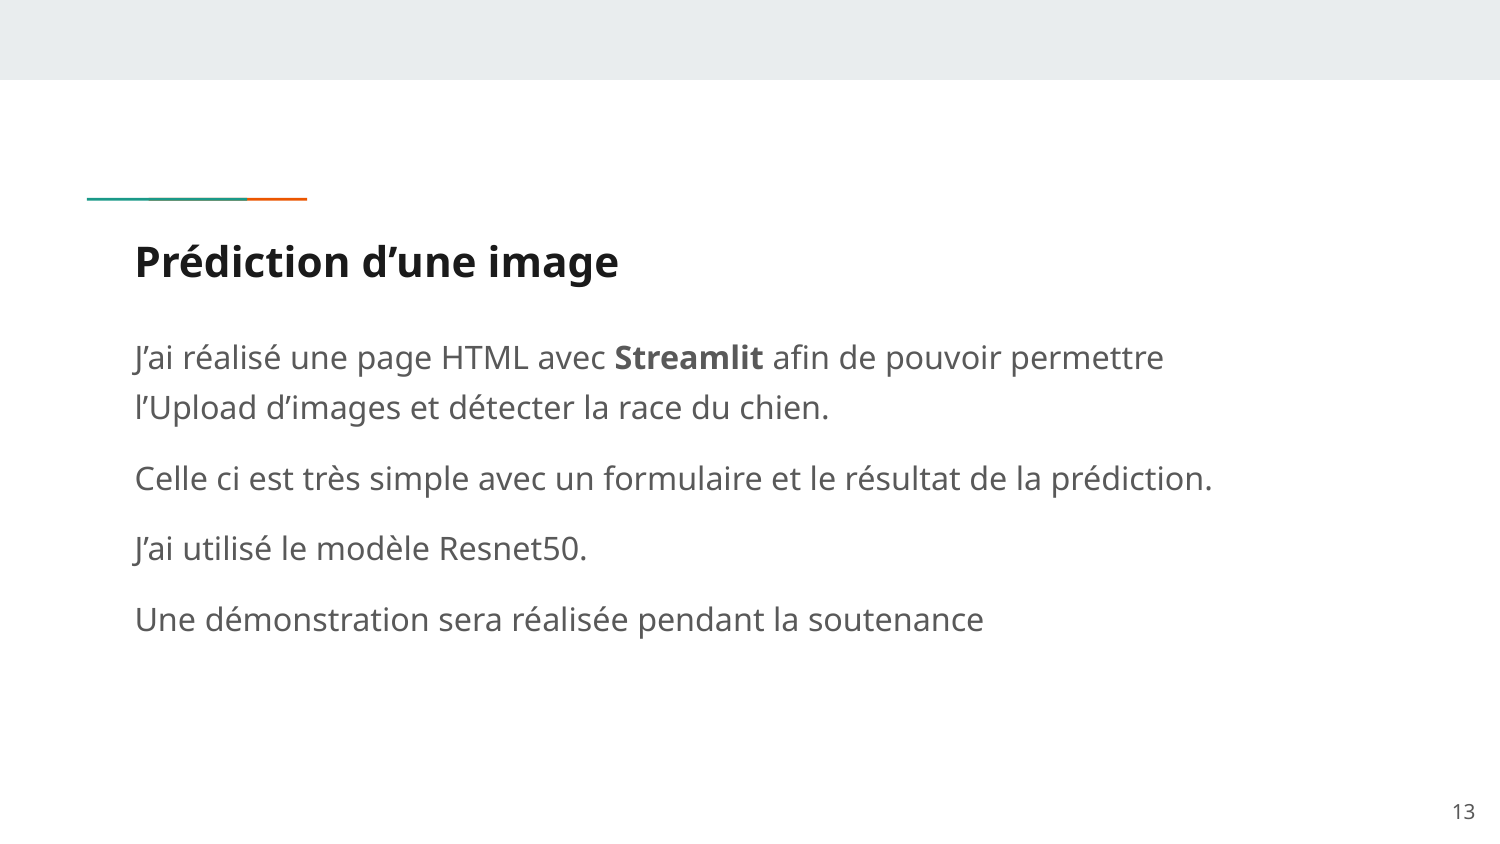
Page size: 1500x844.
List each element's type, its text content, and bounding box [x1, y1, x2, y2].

slide_number ‹#› [1400, 779, 1491, 844]
list J’ai réalisé une page HTML avec Streamlit afin de pouvoir permettre l’Upload d’images et détecter la race du chien. Celle ci est très simple avec un formulaire et le résultat de la prédiction. J’ai utilisé le modèle Resnet50. Une démonstration sera réalisée pendant la soutenance [119, 313, 1250, 686]
title Prédiction d’une image [119, 217, 1381, 306]
